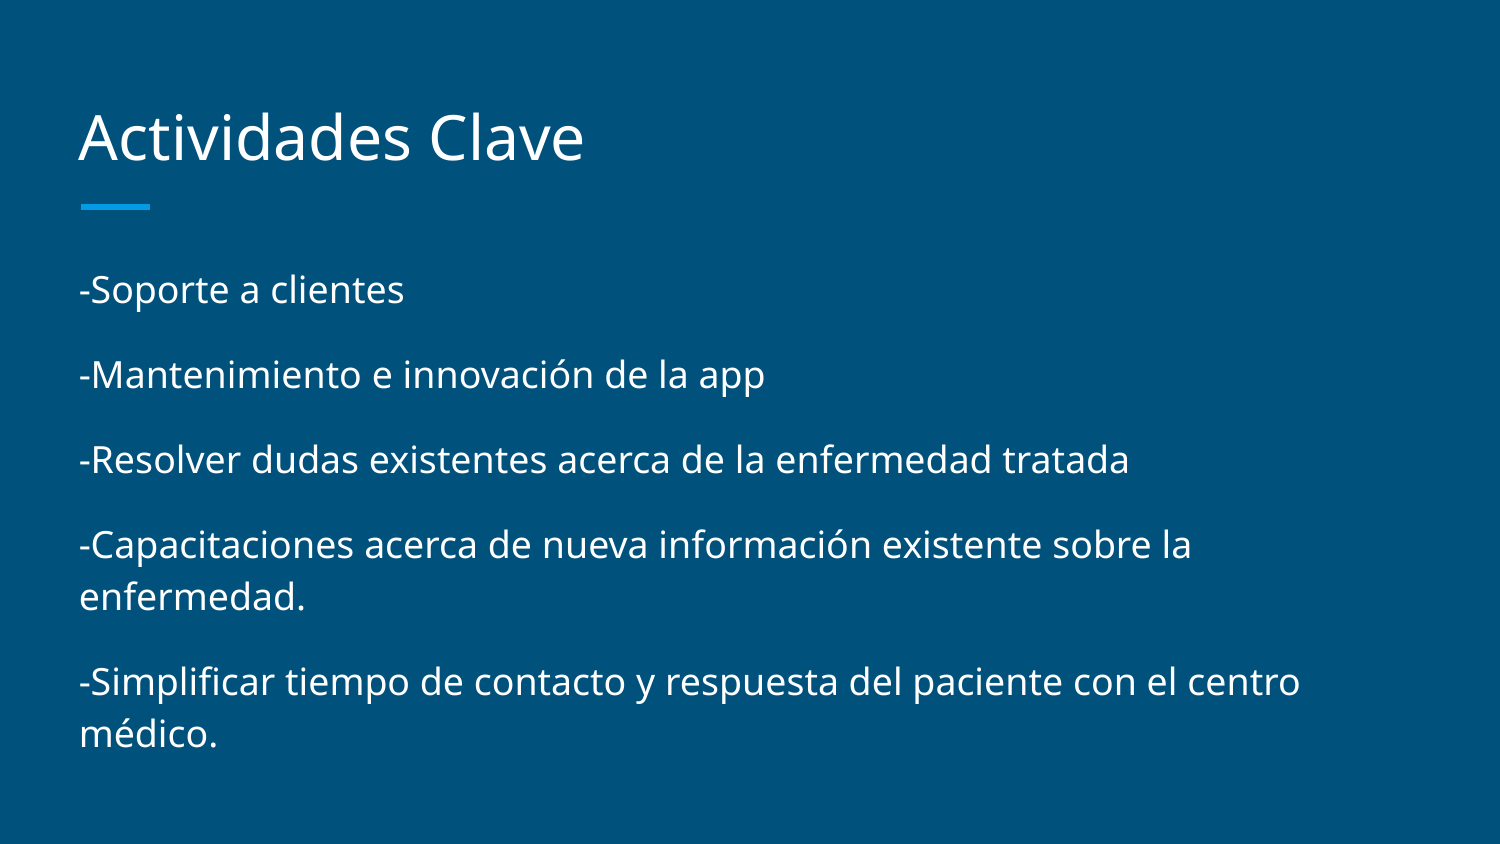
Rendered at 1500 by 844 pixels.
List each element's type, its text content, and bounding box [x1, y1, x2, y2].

title Actividades Clave [63, 75, 1437, 188]
list -Soporte a clientes -Mantenimiento e innovación de la app -Resolver dudas existentes acerca de la enfermedad tratada -Capacitaciones acerca de nueva información existente sobre la enfermedad. -Simplificar tiempo de contacto y respuesta del paciente con el centro médico. [63, 244, 1437, 750]
